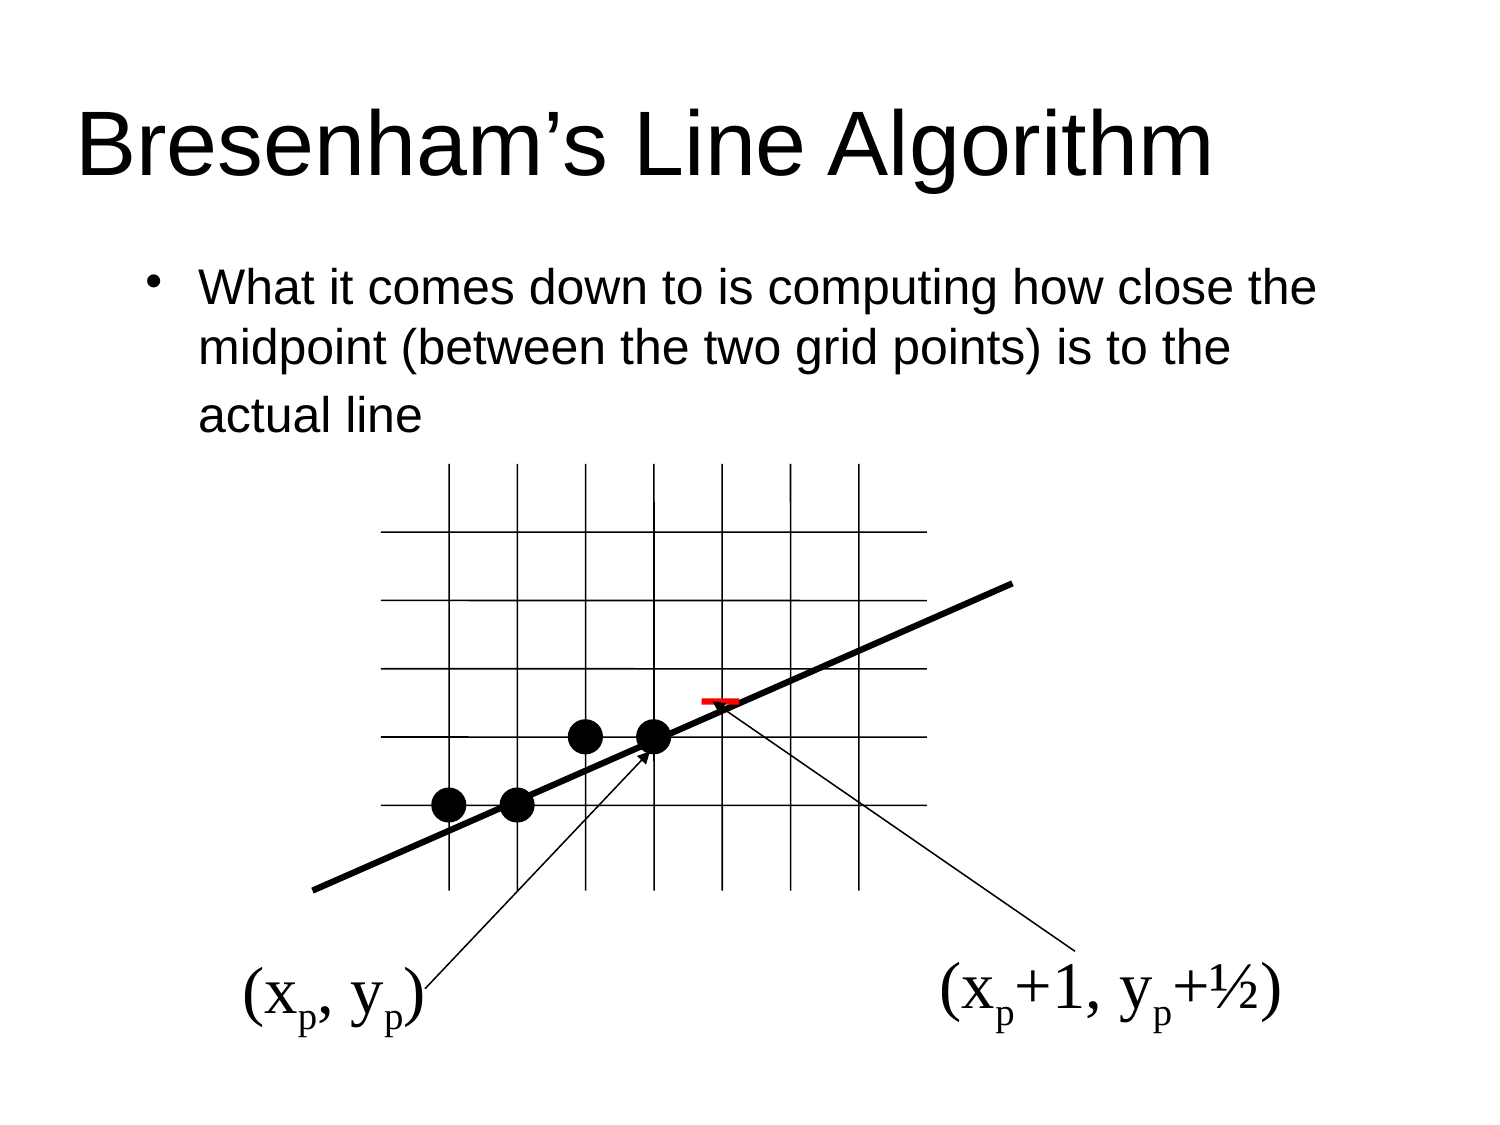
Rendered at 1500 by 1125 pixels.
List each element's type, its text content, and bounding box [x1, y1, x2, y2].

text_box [227, 751, 651, 1046]
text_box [312, 463, 1013, 891]
text_box Bresenham’s Line Algorithm [75, 45, 1425, 232]
text_box What it comes down to is computing how close the midpoint (between the two grid points) is to the actual line [112, 246, 1387, 896]
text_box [712, 700, 1337, 1041]
